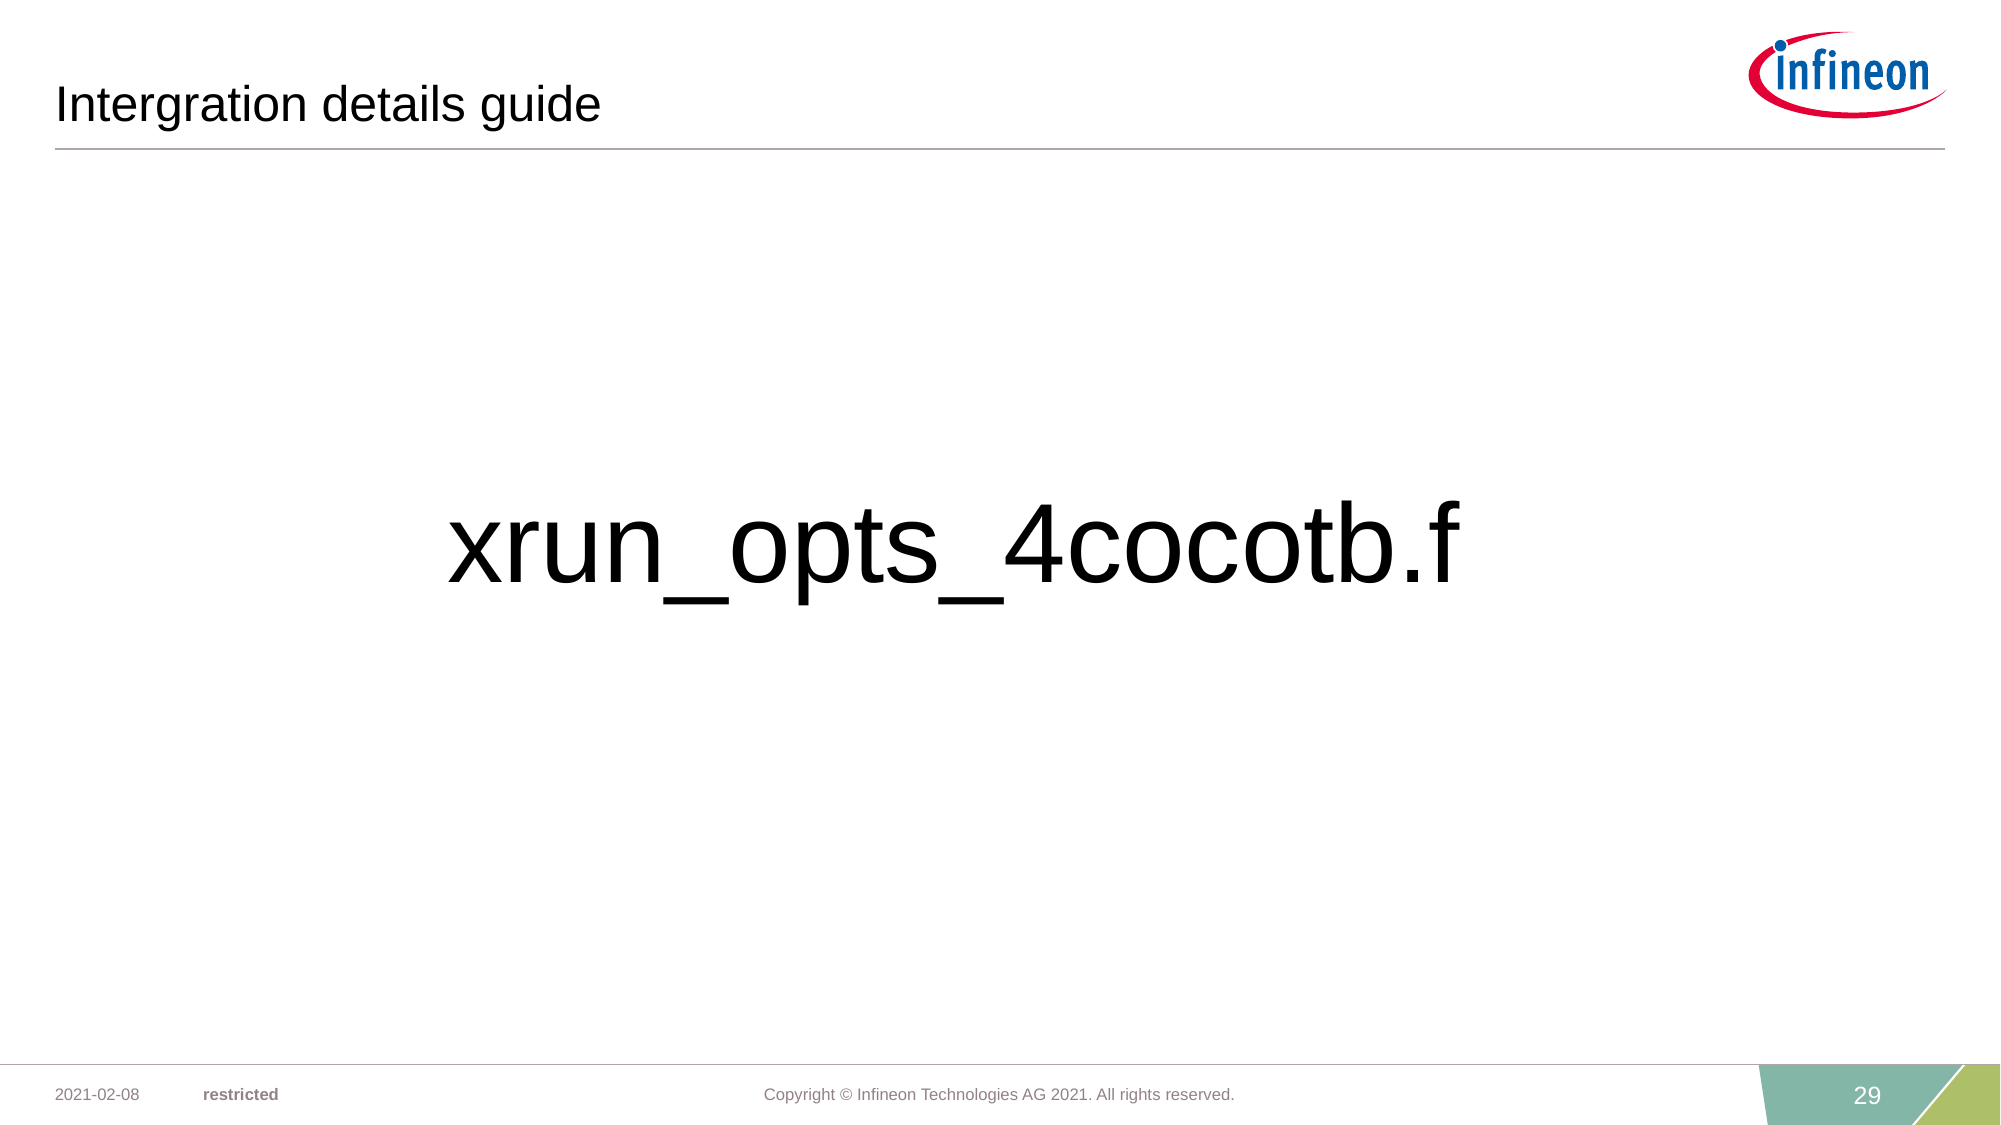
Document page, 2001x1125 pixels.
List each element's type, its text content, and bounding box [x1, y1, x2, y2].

slide_number 29 [1818, 1064, 1882, 1124]
title Intergration details guide [55, 75, 1632, 194]
text_box xrun_opts_4cocotb.f [432, 462, 1475, 613]
